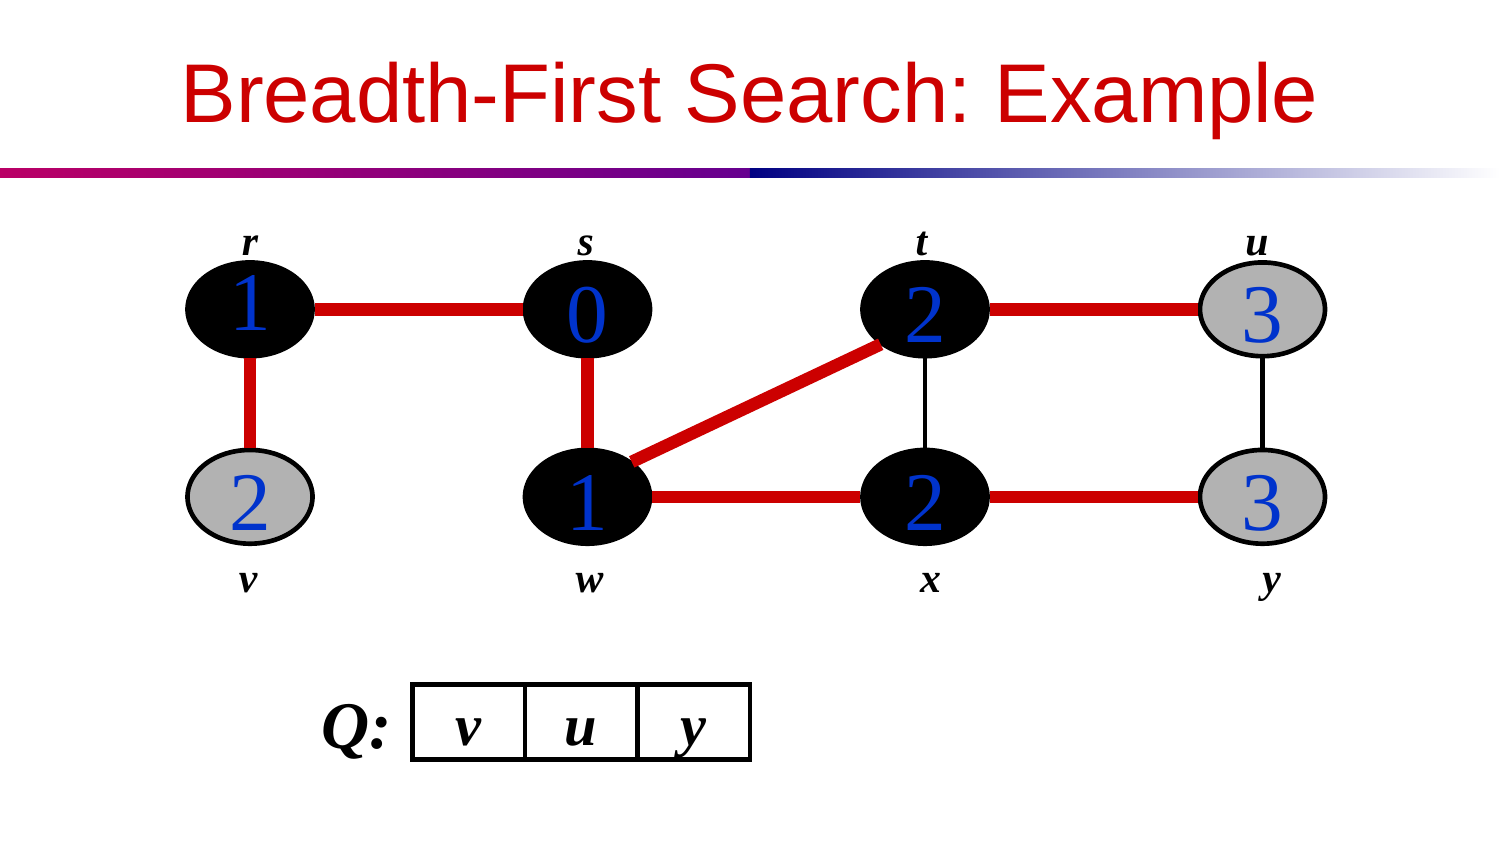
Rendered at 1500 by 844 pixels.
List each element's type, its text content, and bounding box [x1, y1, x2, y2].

text_box y [1247, 543, 1297, 609]
text_box Q: [300, 684, 412, 760]
text_box 1 [525, 450, 651, 543]
text_box 3 [1200, 450, 1326, 543]
text_box 1 [187, 266, 313, 357]
text_box 0 [525, 265, 651, 357]
text_box v [223, 543, 273, 609]
text_box x [904, 543, 956, 609]
text_box u [525, 684, 637, 760]
text_box w [560, 543, 619, 609]
text_box t [900, 206, 943, 272]
text_box 3 [1200, 265, 1326, 357]
text_box s [562, 206, 609, 272]
text_box y [637, 684, 750, 760]
text_box 2 [187, 450, 313, 543]
text_box u [1230, 206, 1284, 272]
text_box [631, 344, 881, 463]
title Breadth-First Search: Example [75, 28, 1425, 150]
text_box r [226, 206, 274, 272]
text_box 2 [862, 264, 988, 357]
text_box v [412, 684, 525, 760]
text_box 2 [862, 450, 988, 543]
